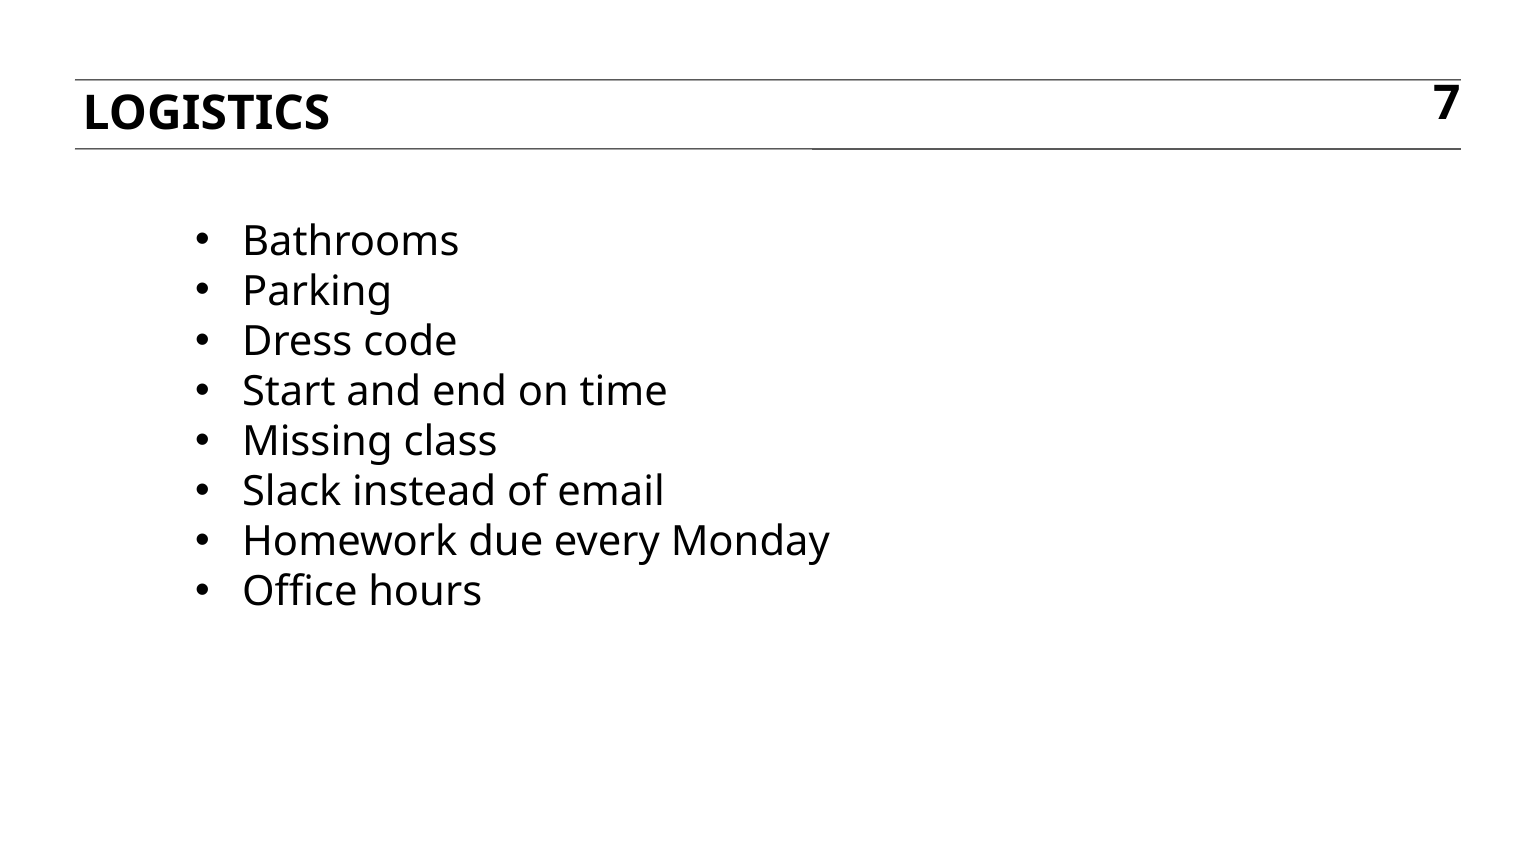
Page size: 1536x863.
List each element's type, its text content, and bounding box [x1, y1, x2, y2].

text_box Bathrooms Parking Dress code Start and end on time Missing class Slack instead of email Homework due every Monday Office hours [180, 206, 1306, 672]
slide_number 7 [1419, 86, 1461, 138]
list Logistics [67, 81, 1118, 132]
